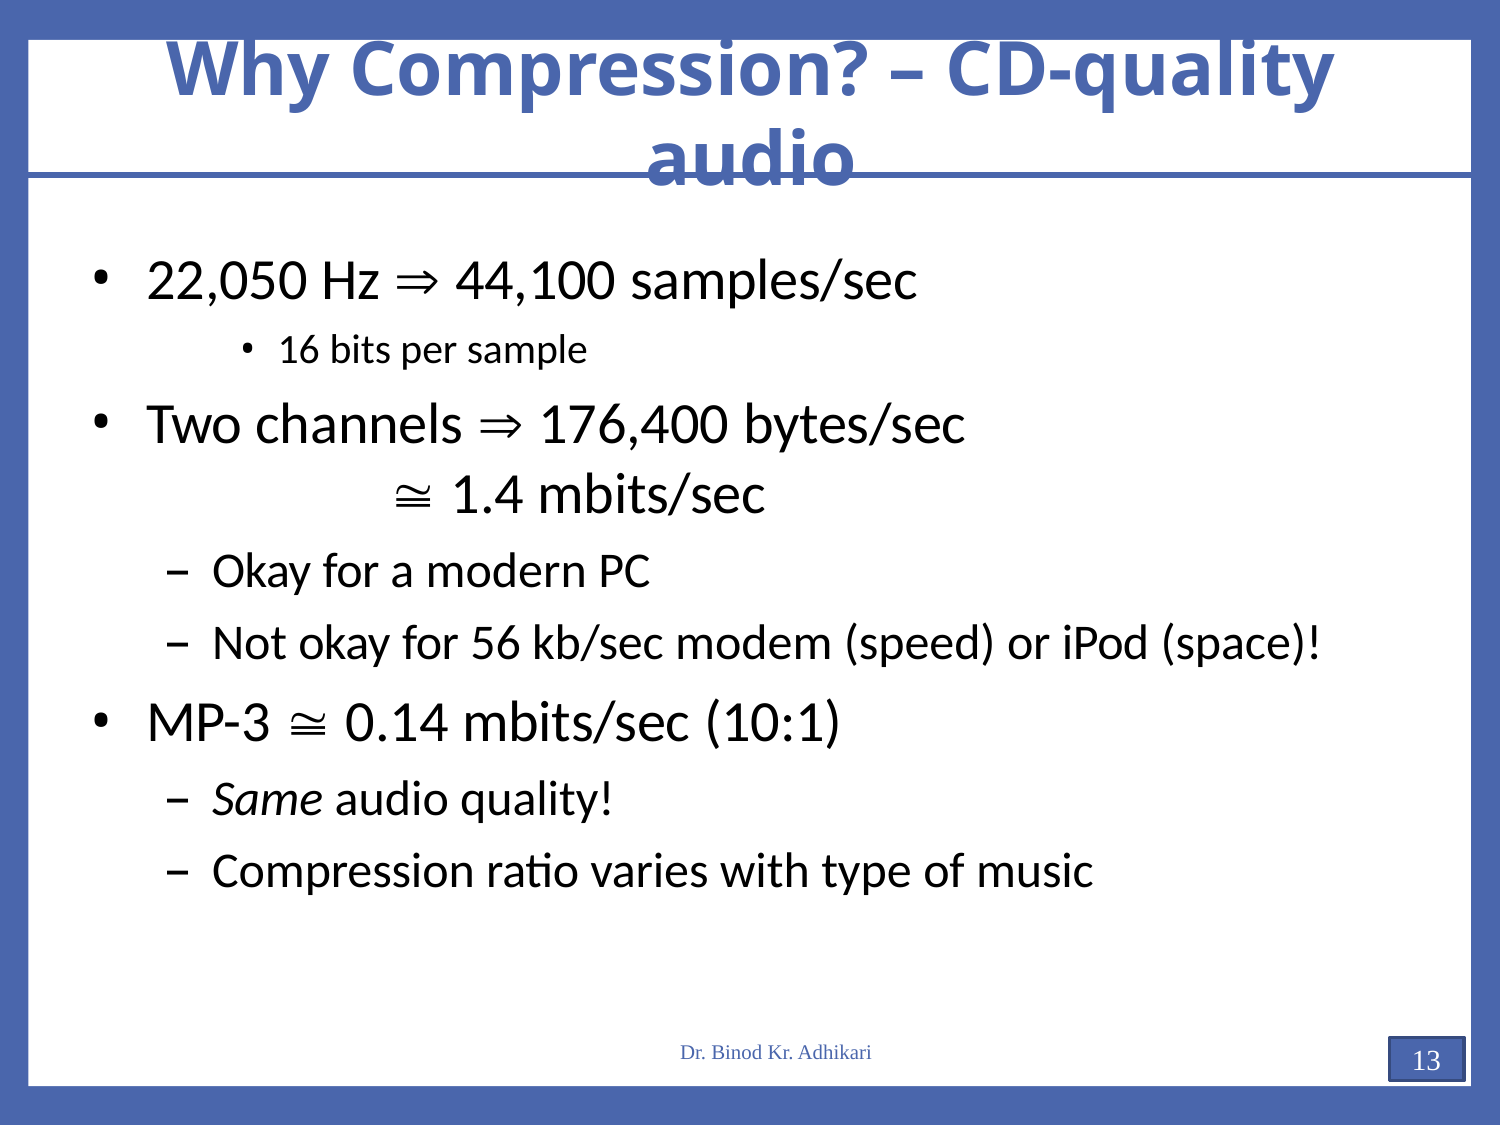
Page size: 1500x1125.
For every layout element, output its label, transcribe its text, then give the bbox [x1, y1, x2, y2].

text_box 22,050 Hz  44,100 samples/sec 16 bits per sample Two channels  176,400 bytes/sec  1.4 mbits/sec Okay for a modern PC Not okay for 56 kb/sec modem (speed) or iPod (space)! MP-3  0.14 mbits/sec (10:1) Same audio quality! Compression ratio varies with type of music [87, 224, 1330, 898]
title Why Compression? – CD-quality audio [101, 13, 1399, 204]
footer Dr. Binod Kr. Adhikari [485, 1020, 1067, 1081]
